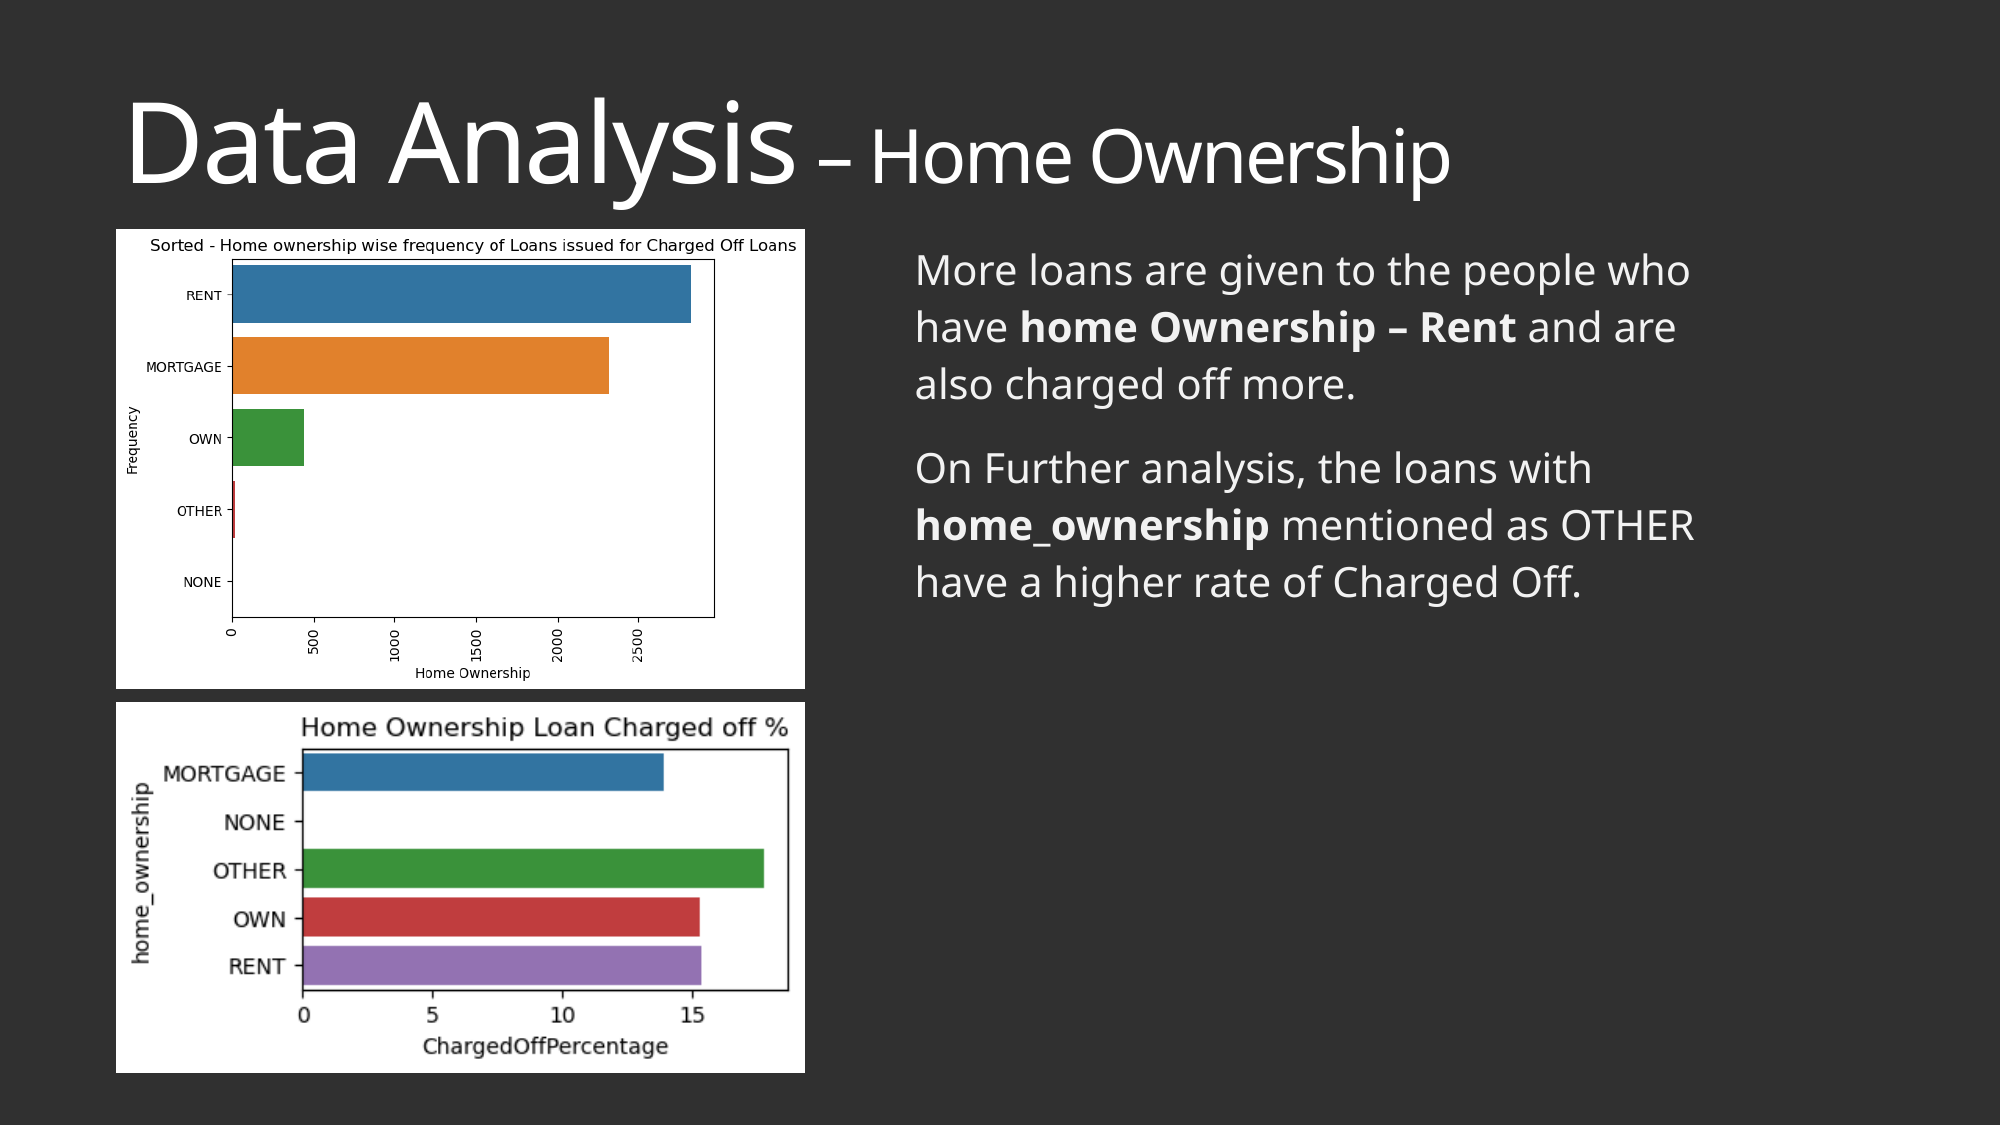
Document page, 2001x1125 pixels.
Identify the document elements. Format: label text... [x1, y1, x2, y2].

picture [116, 702, 805, 1074]
title Data Analysis – Home Ownership [107, 81, 1875, 216]
picture [116, 229, 805, 690]
list More loans are given to the people who have home Ownership – Rent and are also charged off more. On Further analysis, the loans with home_ownership mentioned as OTHER have a higher rate of Charged Off. [884, 229, 1779, 836]
